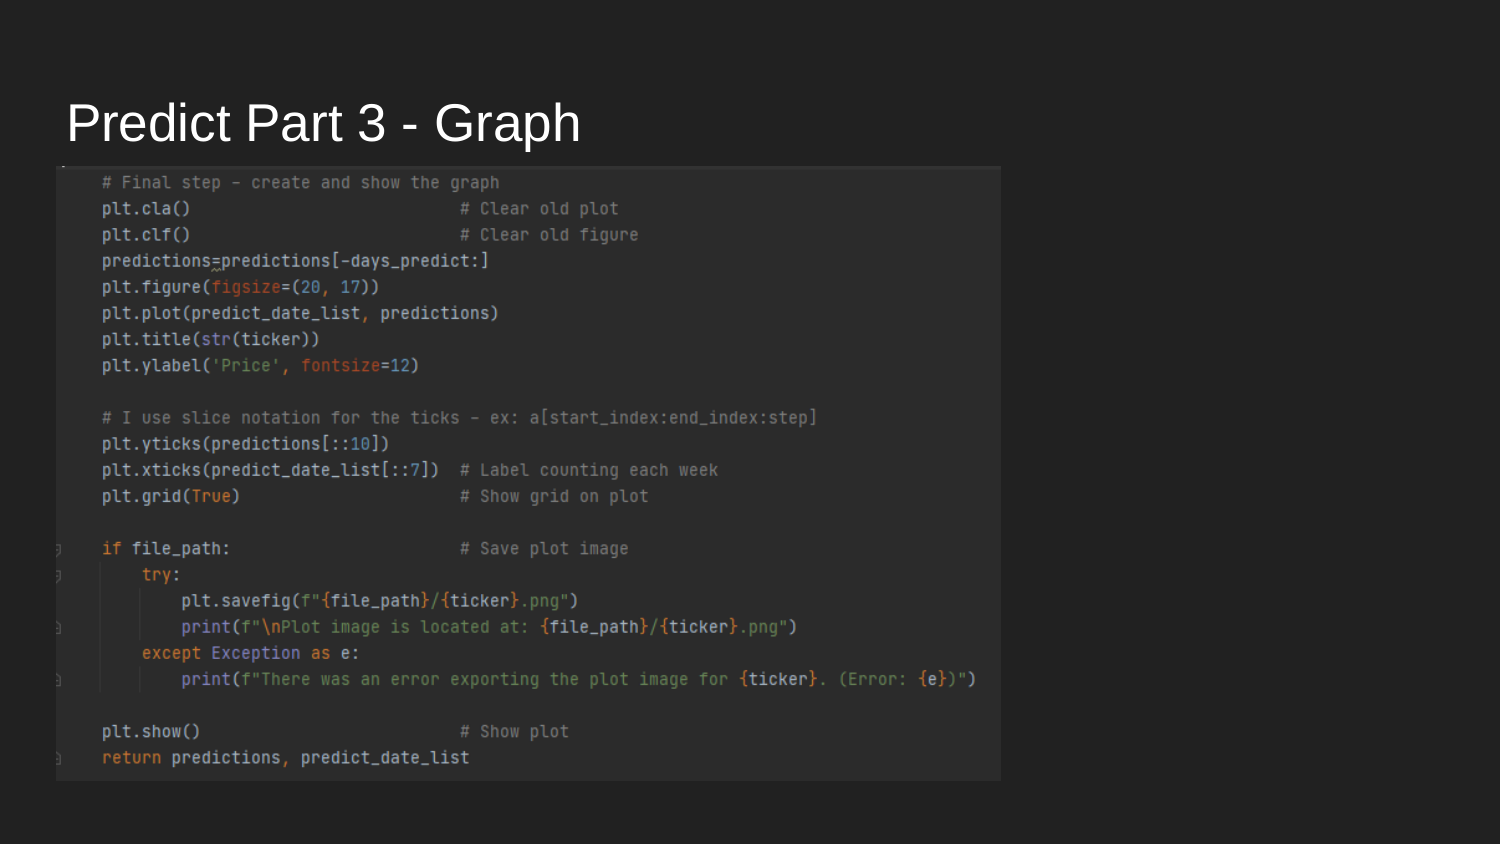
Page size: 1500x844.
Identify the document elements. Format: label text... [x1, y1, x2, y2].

title Predict Part 3 - Graph [51, 72, 1449, 167]
picture [56, 166, 1001, 781]
